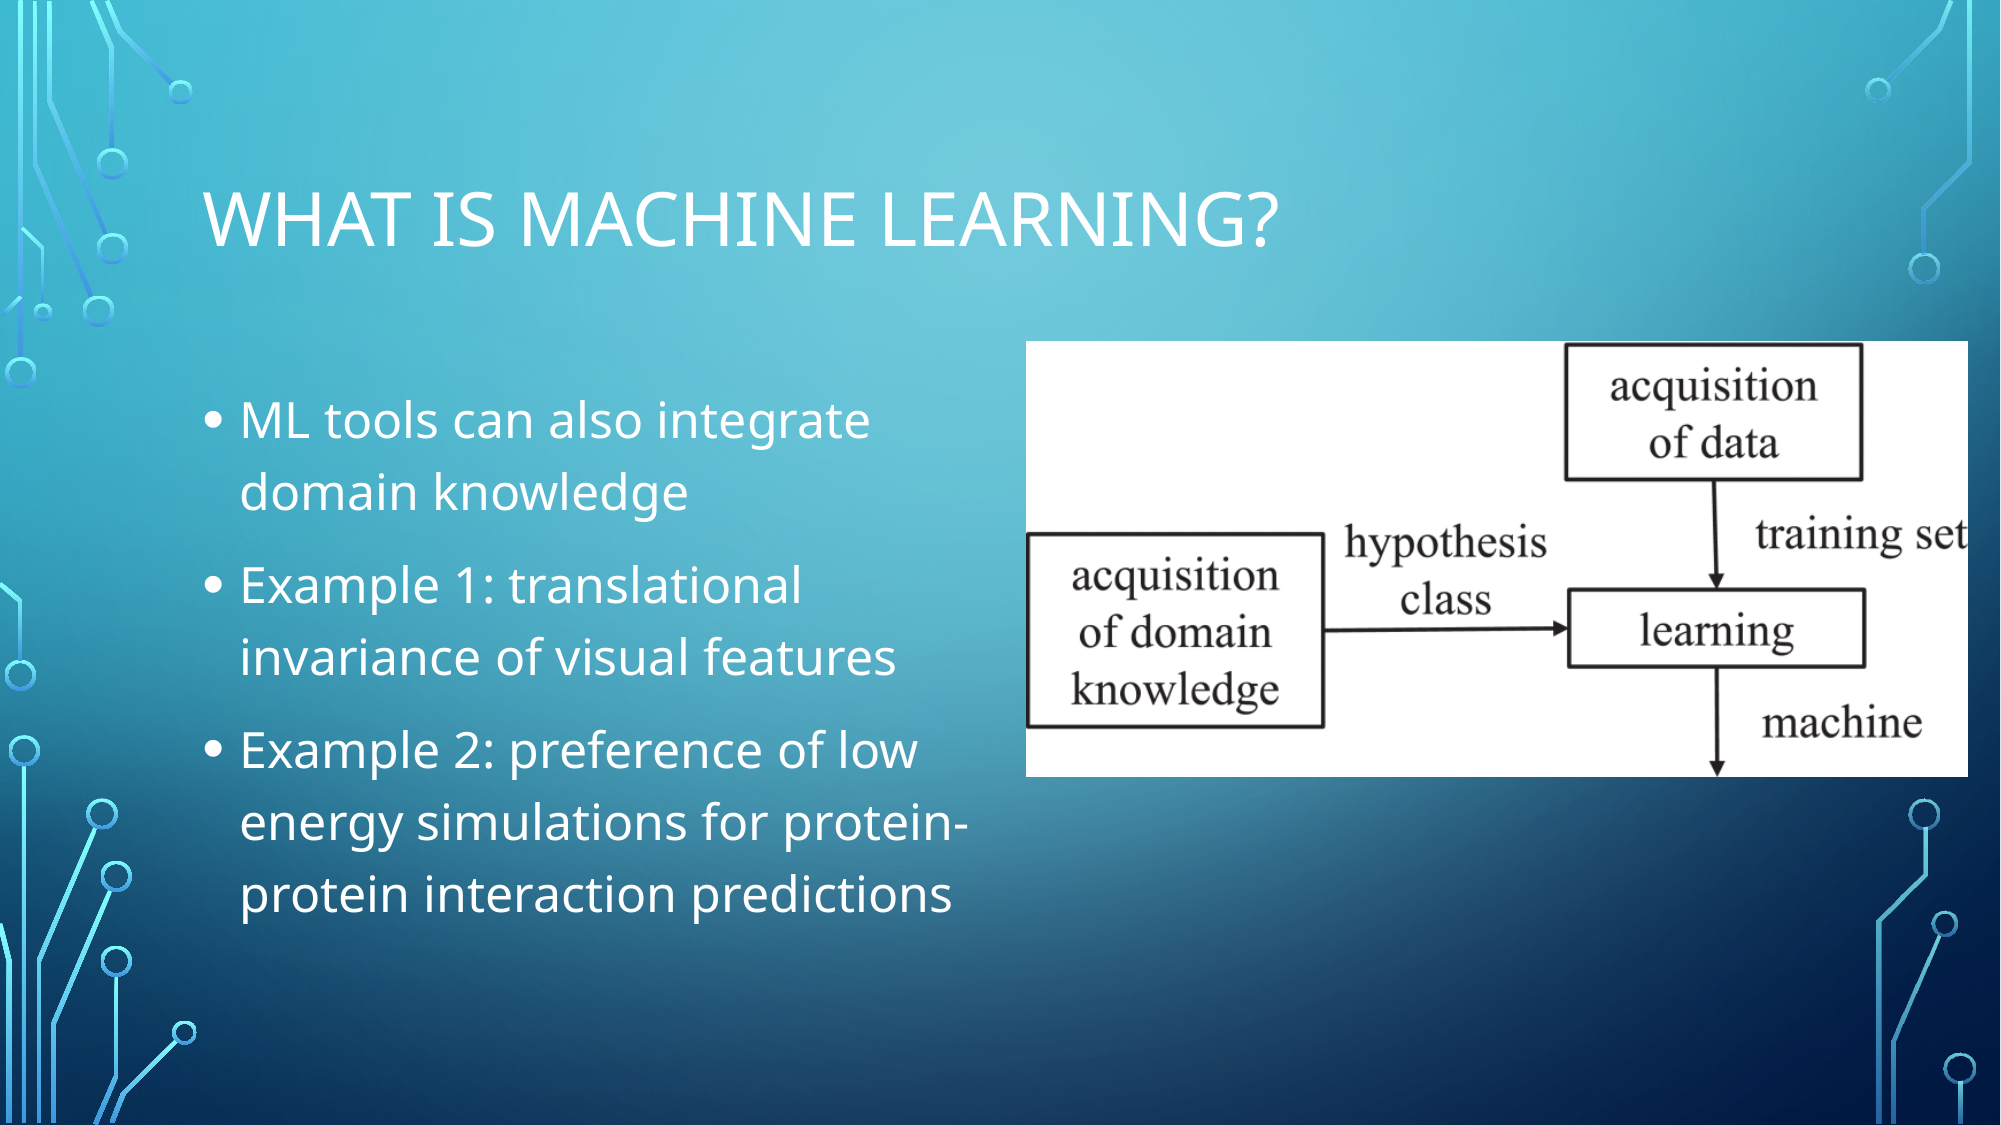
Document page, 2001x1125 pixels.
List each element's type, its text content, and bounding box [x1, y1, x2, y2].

list ML tools can also integrate domain knowledge Example 1: translational invariance of visual features Example 2: preference of low energy simulations for protein-protein interaction predictions [187, 369, 1051, 950]
title What is machine learning? [187, 101, 1813, 344]
picture [1026, 341, 1969, 778]
